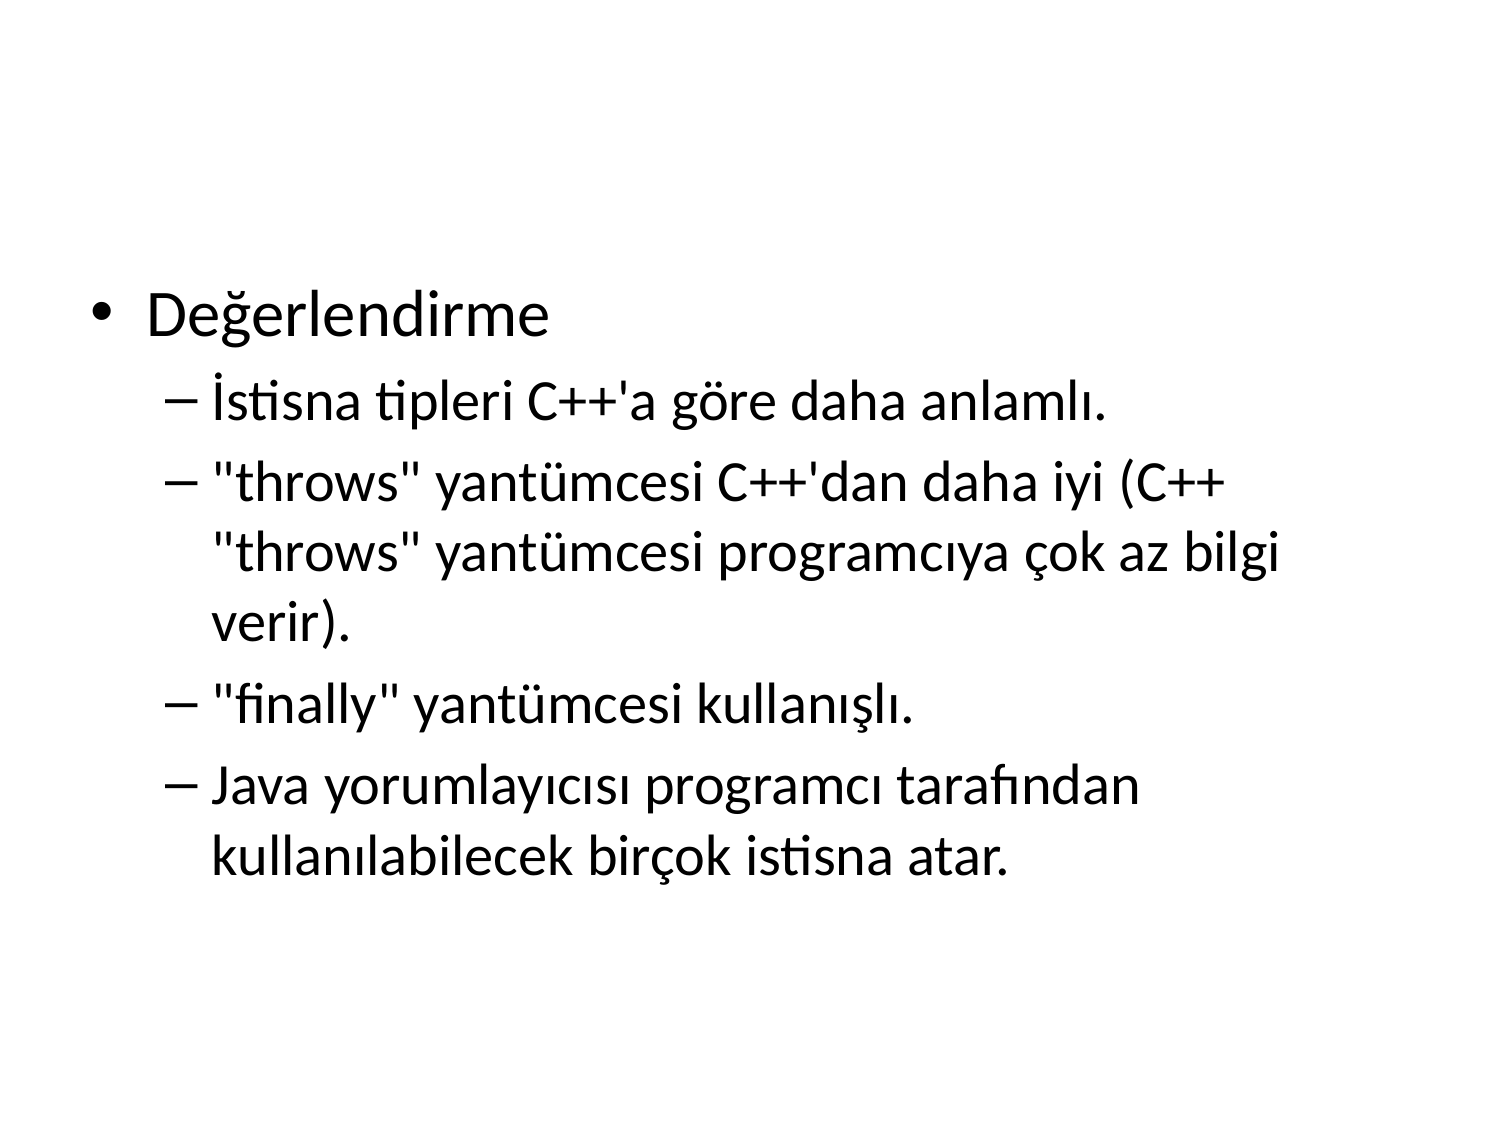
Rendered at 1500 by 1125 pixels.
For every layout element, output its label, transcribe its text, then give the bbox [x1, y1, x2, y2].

list Değerlendirme İstisna tipleri C++'a göre daha anlamlı. "throws" yantümcesi C++'dan daha iyi (C++ "throws" yantümcesi programcıya çok az bilgi verir). "finally" yantümcesi kullanışlı. Java yorumlayıcısı programcı tarafından kullanılabilecek birçok istisna atar. [75, 262, 1425, 1005]
